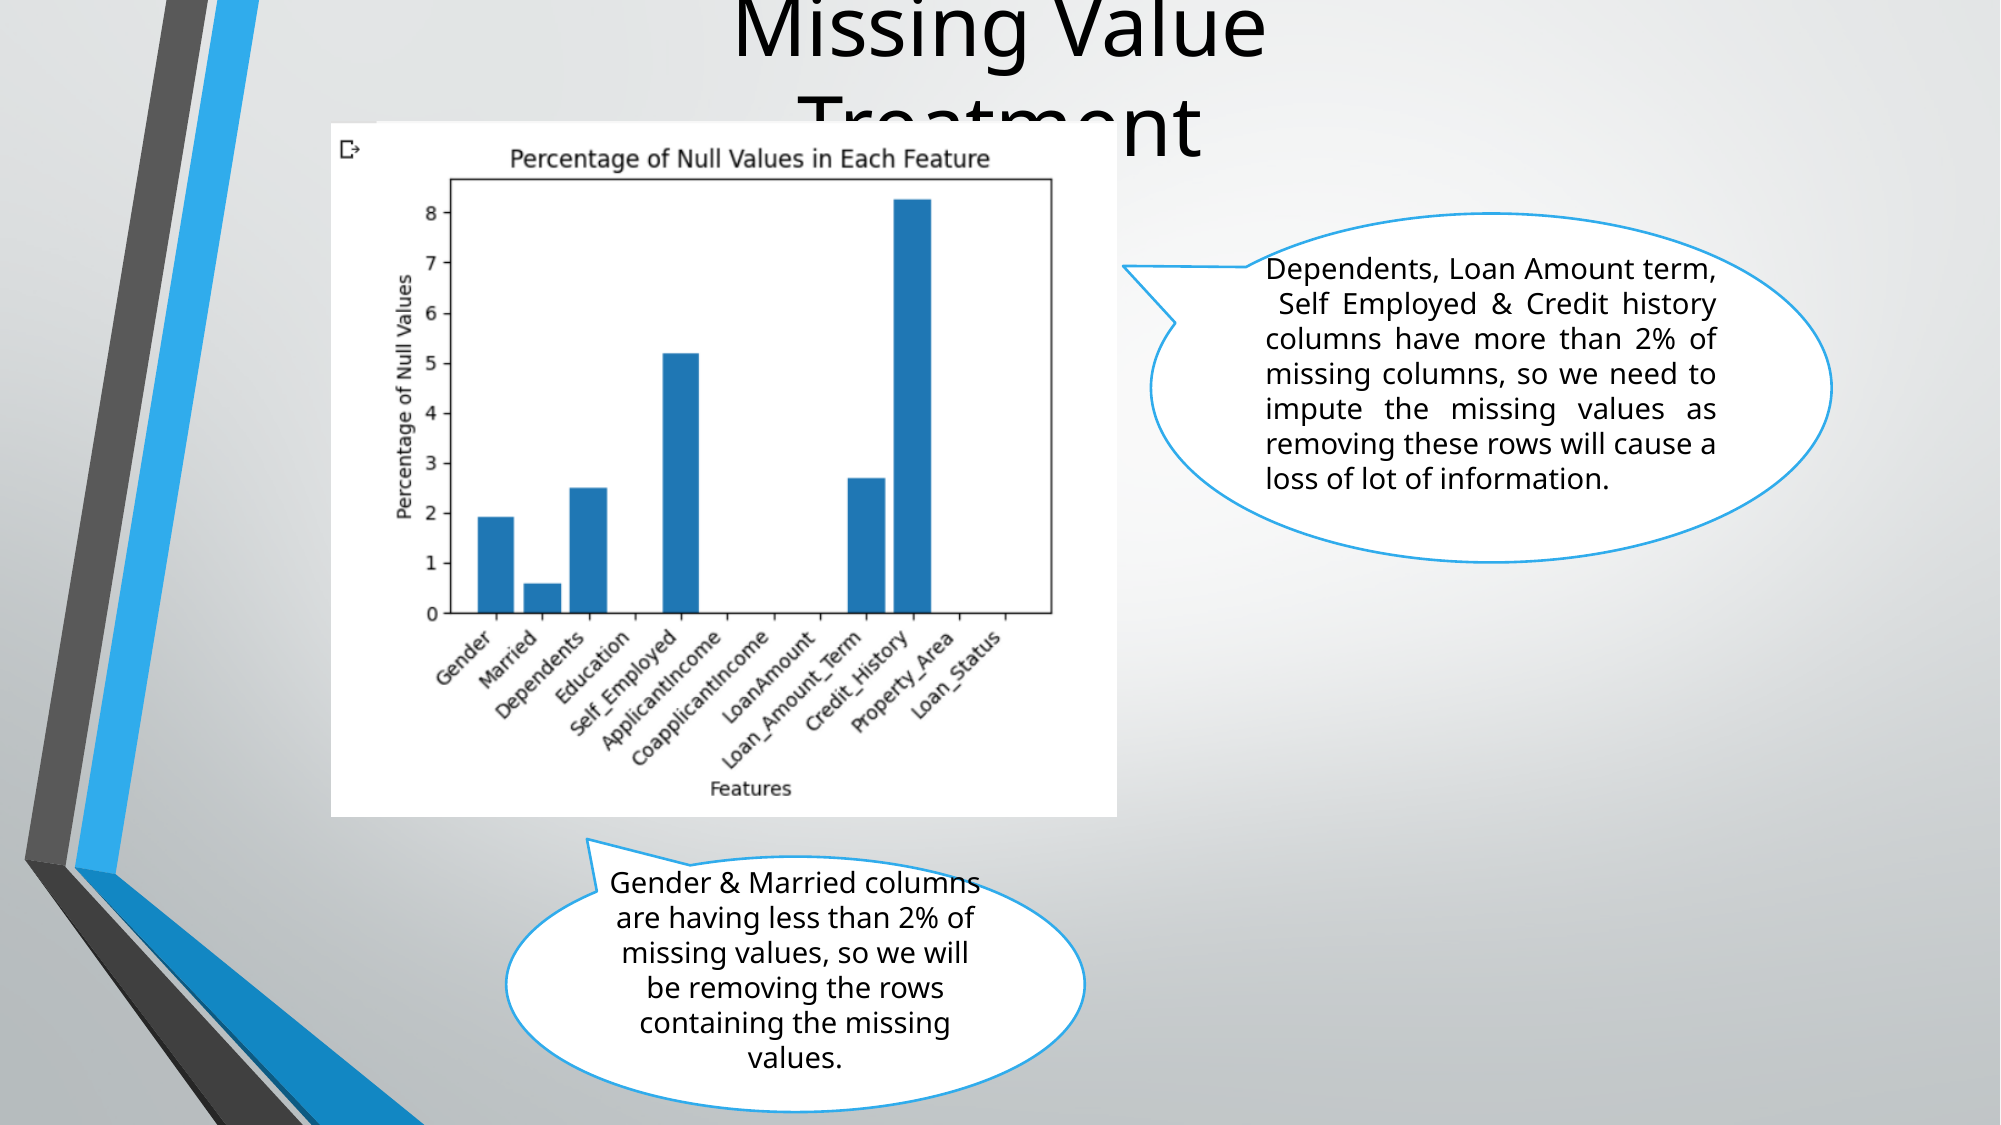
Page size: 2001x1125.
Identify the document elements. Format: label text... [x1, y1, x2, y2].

picture [331, 120, 1117, 818]
text_box Dependents, Loan Amount term, Self Employed & Credit history columns have more than 2% of missing columns, so we need to impute the missing values as removing these rows will cause a loss of lot of information. [1121, 212, 1833, 564]
text_box Gender & Married columns are having less than 2% of missing values, so we will be removing the rows containing the missing values. [504, 837, 1087, 1114]
title Missing Value Treatment [524, 0, 1476, 147]
